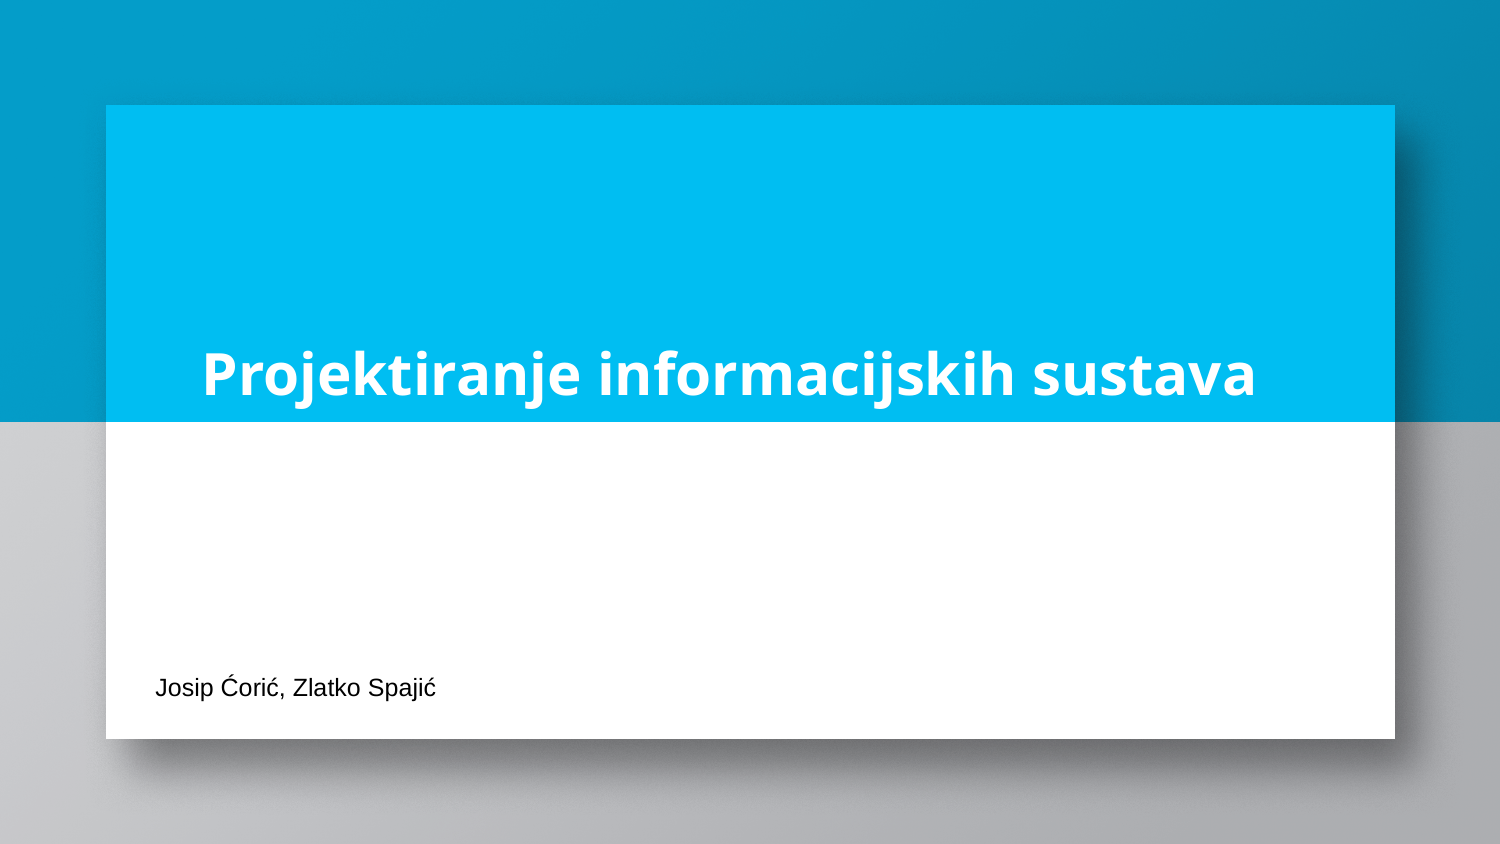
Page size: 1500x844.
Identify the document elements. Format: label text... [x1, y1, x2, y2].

text_box Josip Ćorić, Zlatko Spajić [140, 664, 452, 709]
picture [0, 423, 1500, 844]
title Projektiranje informacijskih sustava [186, 105, 1314, 422]
